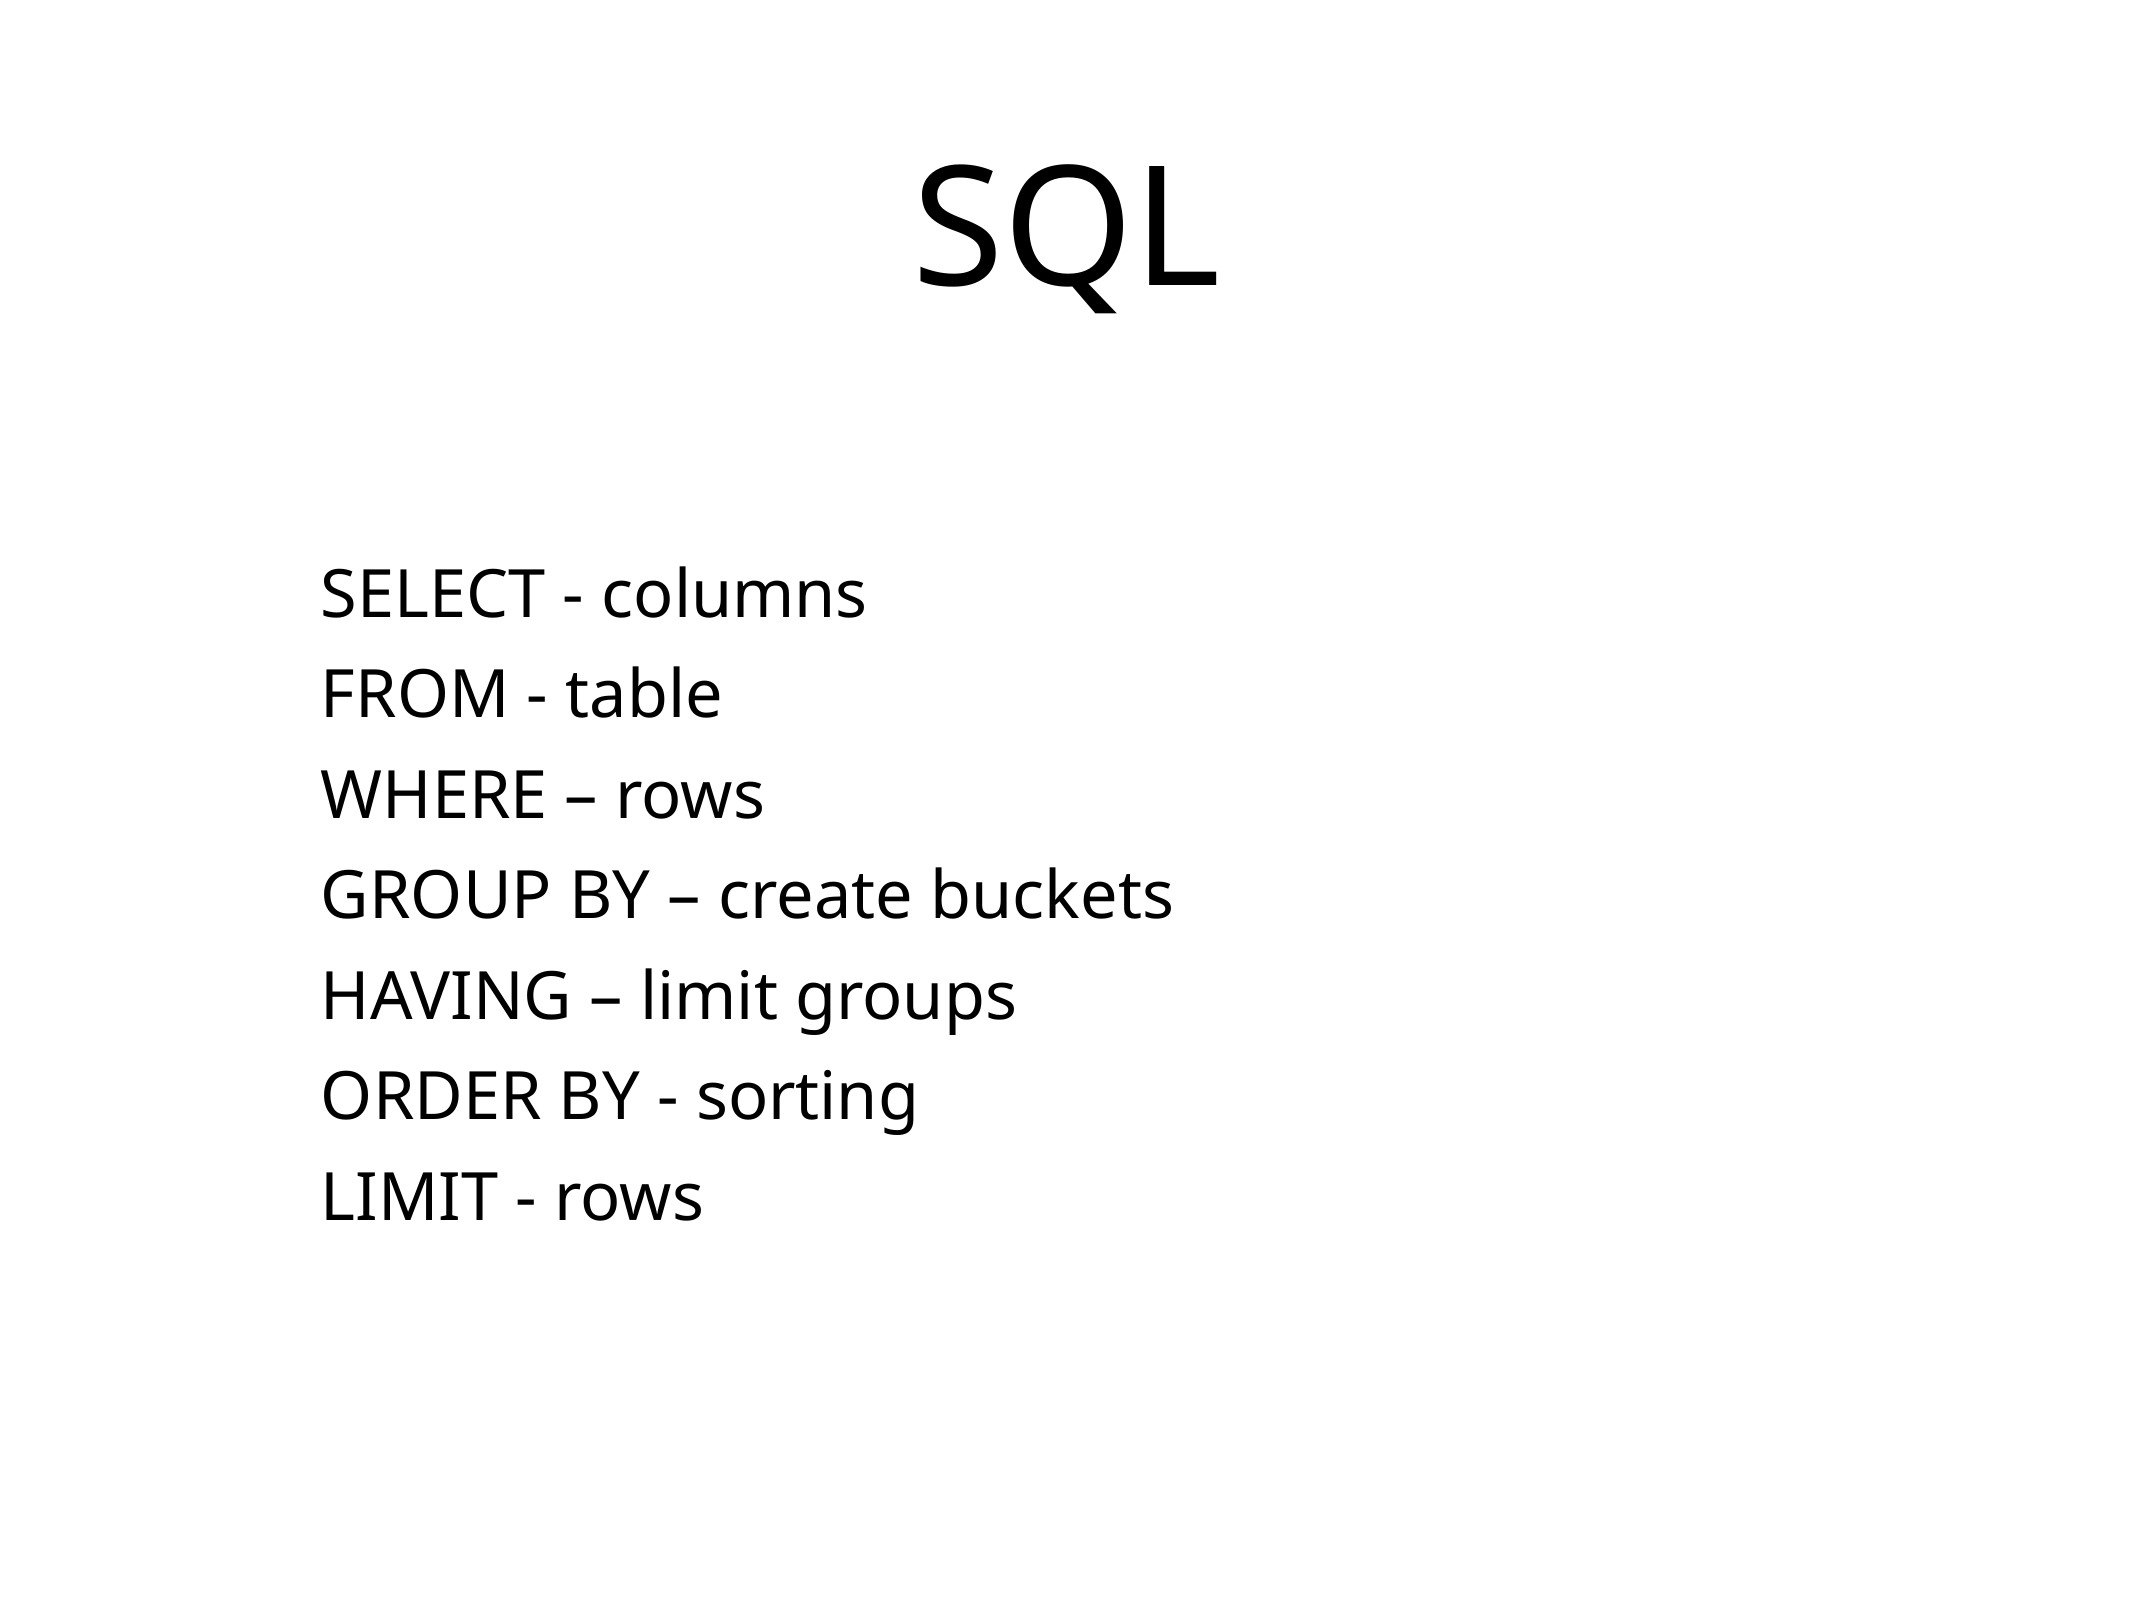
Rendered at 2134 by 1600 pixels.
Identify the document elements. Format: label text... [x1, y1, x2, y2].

list SELECT - columns FROM - table WHERE – rows GROUP BY – create buckets HAVING – limit groups ORDER BY - sorting LIMIT - rows [311, 418, 2134, 1451]
title SQL [155, 41, 1978, 397]
